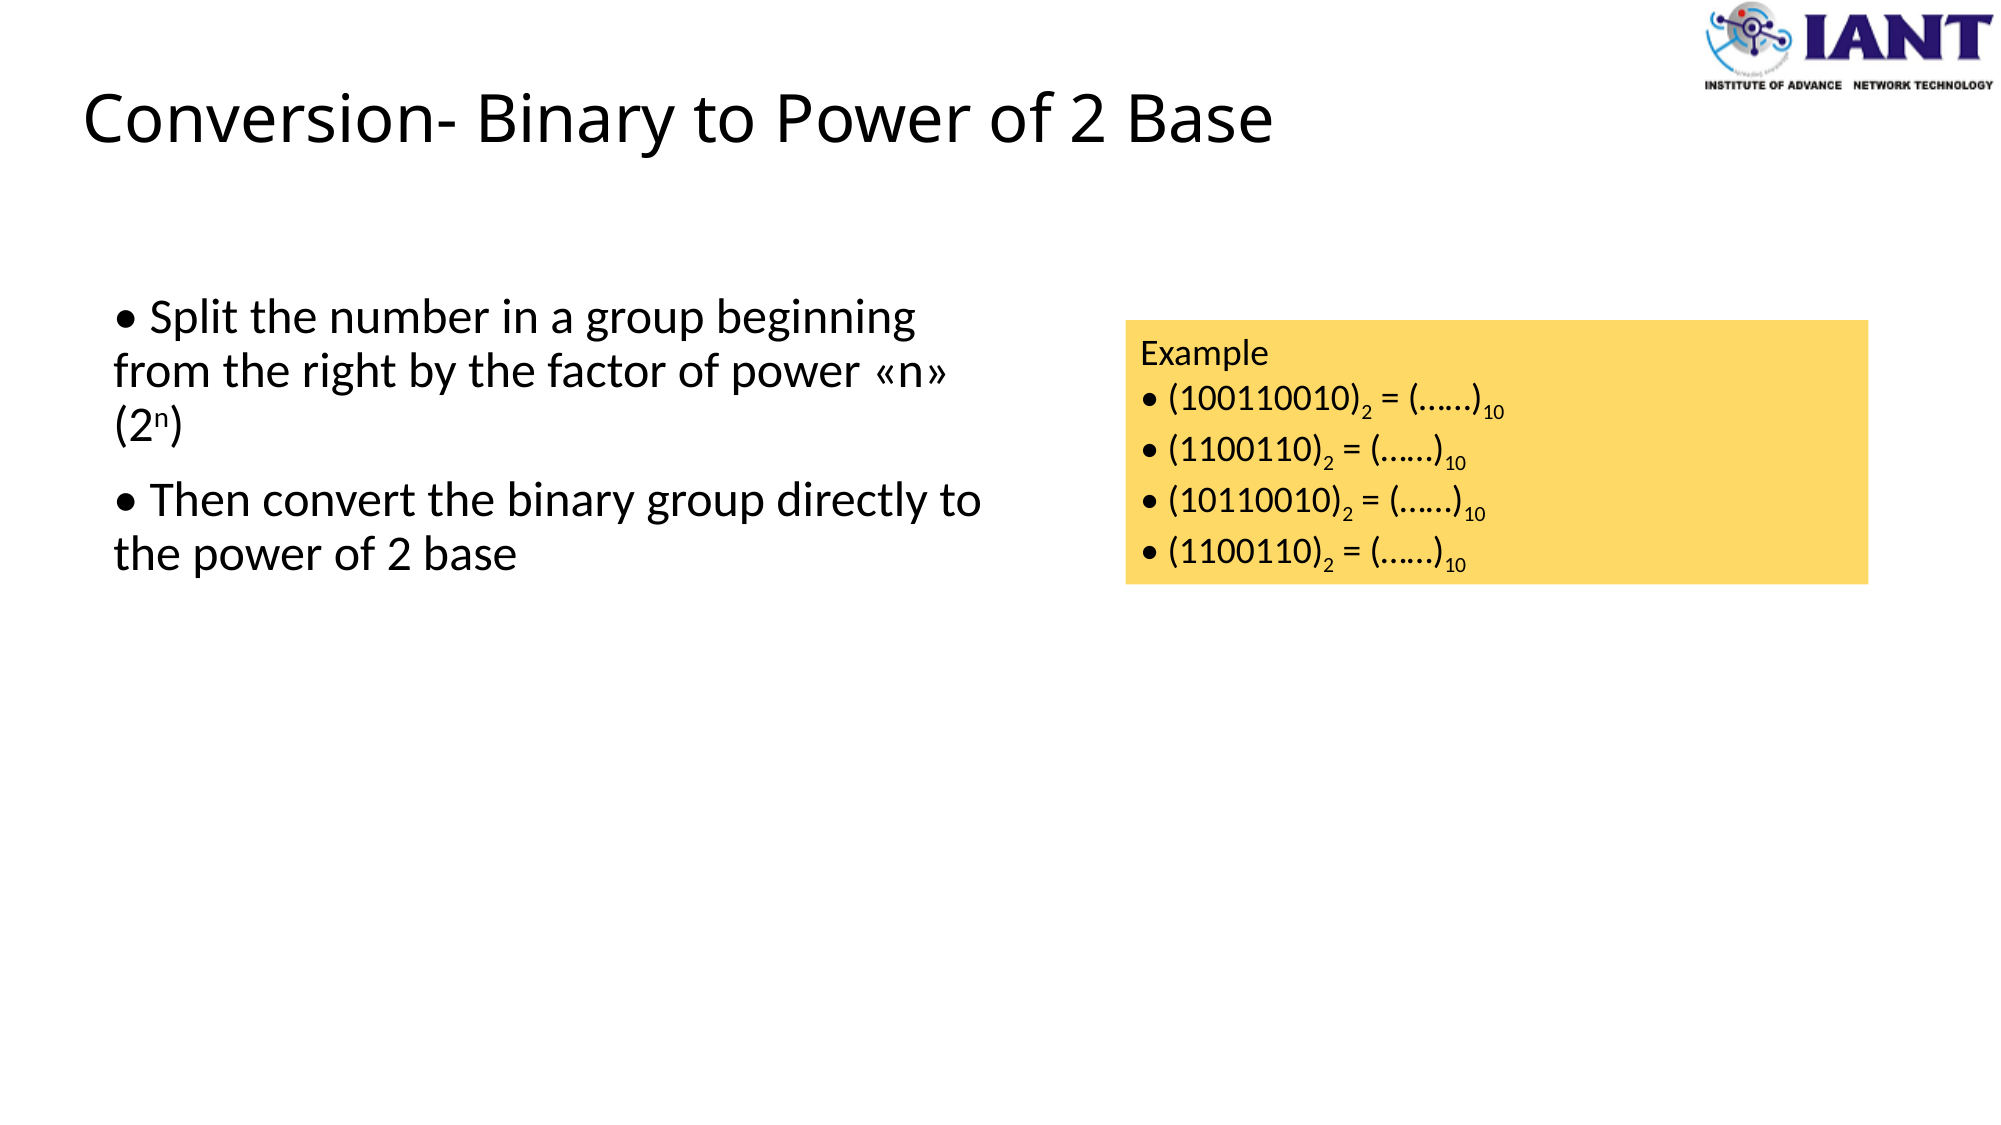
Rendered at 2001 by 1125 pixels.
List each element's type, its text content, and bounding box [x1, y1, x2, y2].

text_box Example • (100110010)2 = (……)10 • (1100110)2 = (……)10 • (10110010)2 = (……)10 • (1100110)2 = (……)10 [1125, 320, 1869, 585]
list • Split the number in a group beginning from the right by the factor of power «n» (2n) • Then convert the binary group directly to the power of 2 base [98, 283, 1027, 671]
title Conversion- Binary to Power of 2 Base [67, 26, 1496, 216]
picture [1701, 0, 2000, 96]
